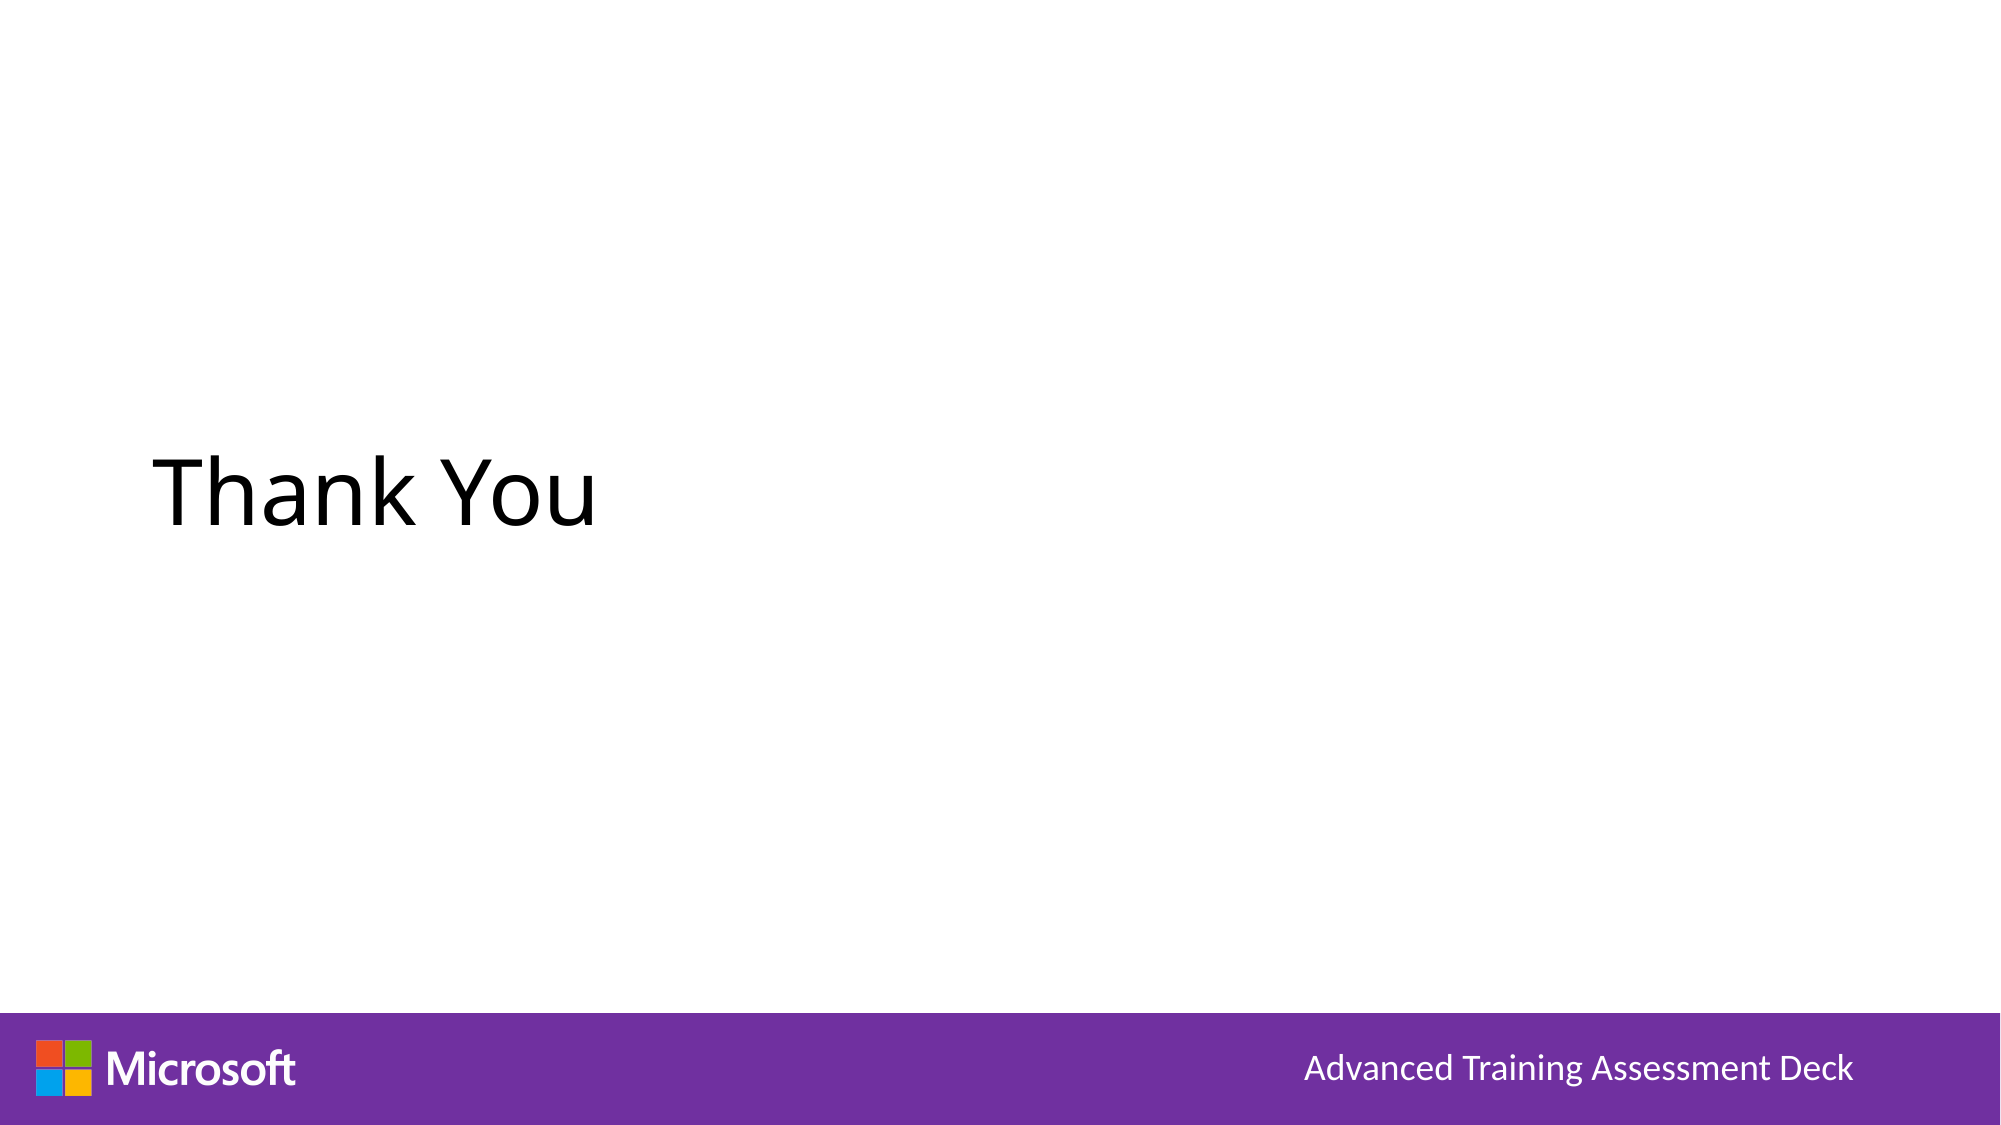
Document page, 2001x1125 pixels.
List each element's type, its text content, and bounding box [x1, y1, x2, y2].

picture [0, 1007, 331, 1125]
title Thank You [137, 387, 1863, 605]
